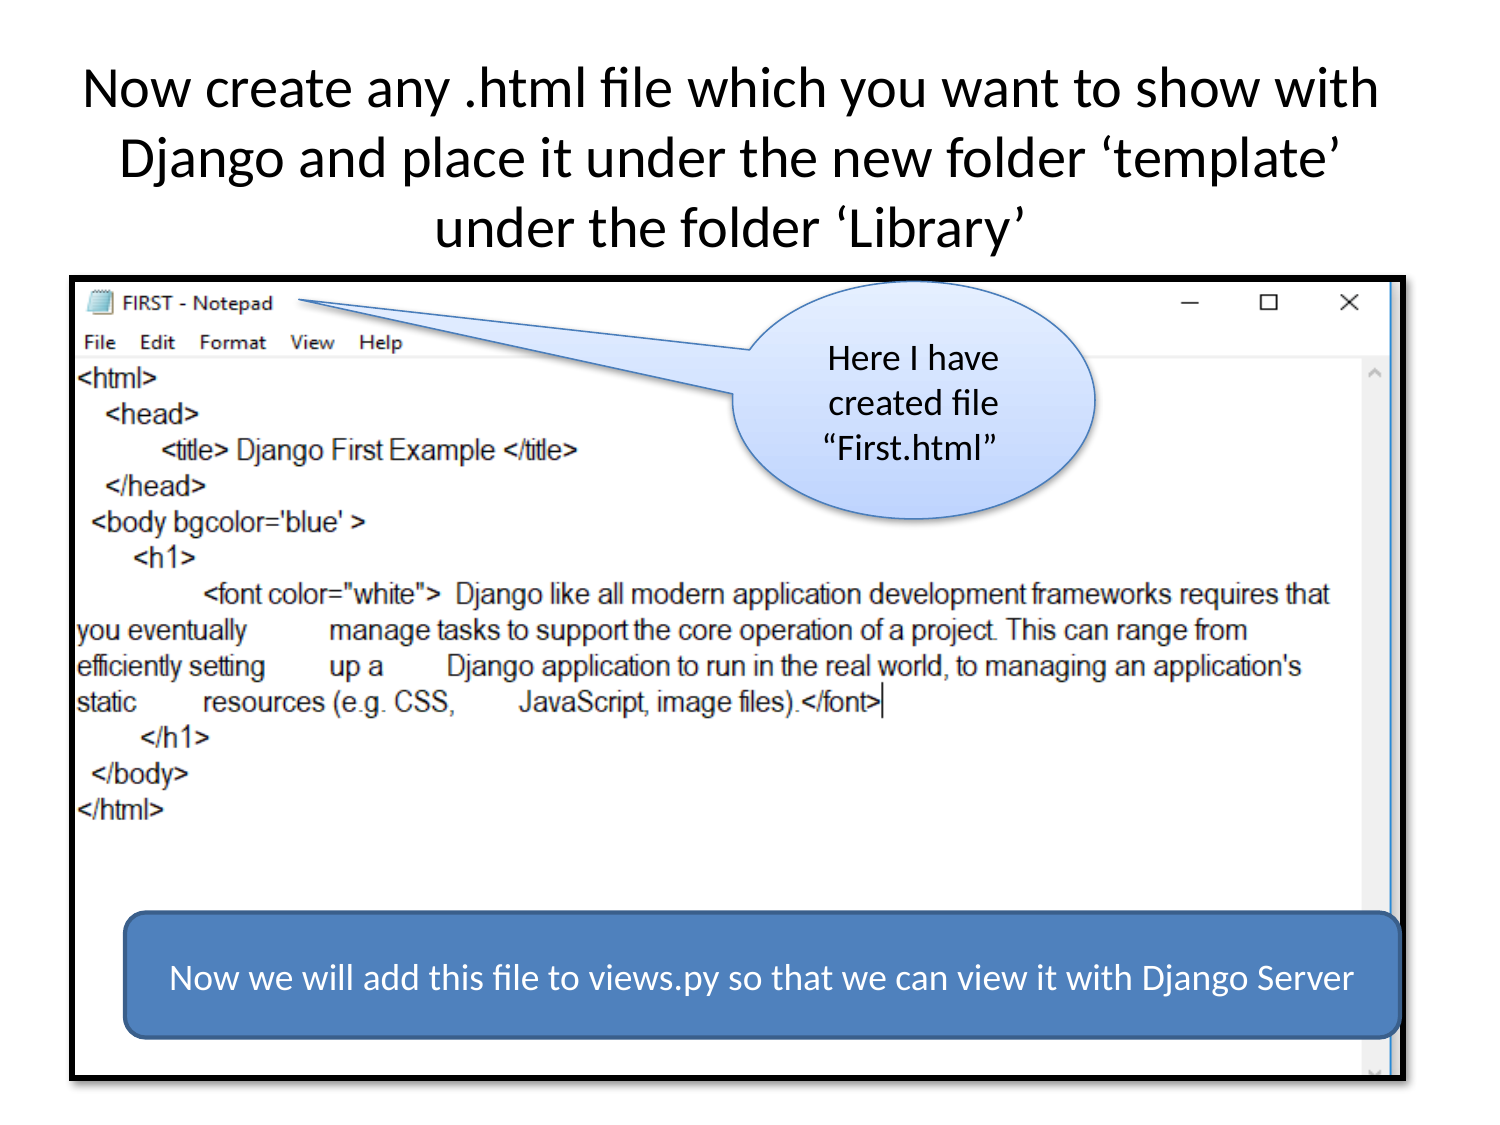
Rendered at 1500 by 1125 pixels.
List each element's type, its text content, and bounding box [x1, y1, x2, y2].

title Now create any .html file which you want to show with Django and place it under the new folder ‘template’ under the folder ‘Library’ [37, 45, 1425, 263]
picture [74, 281, 1401, 1076]
